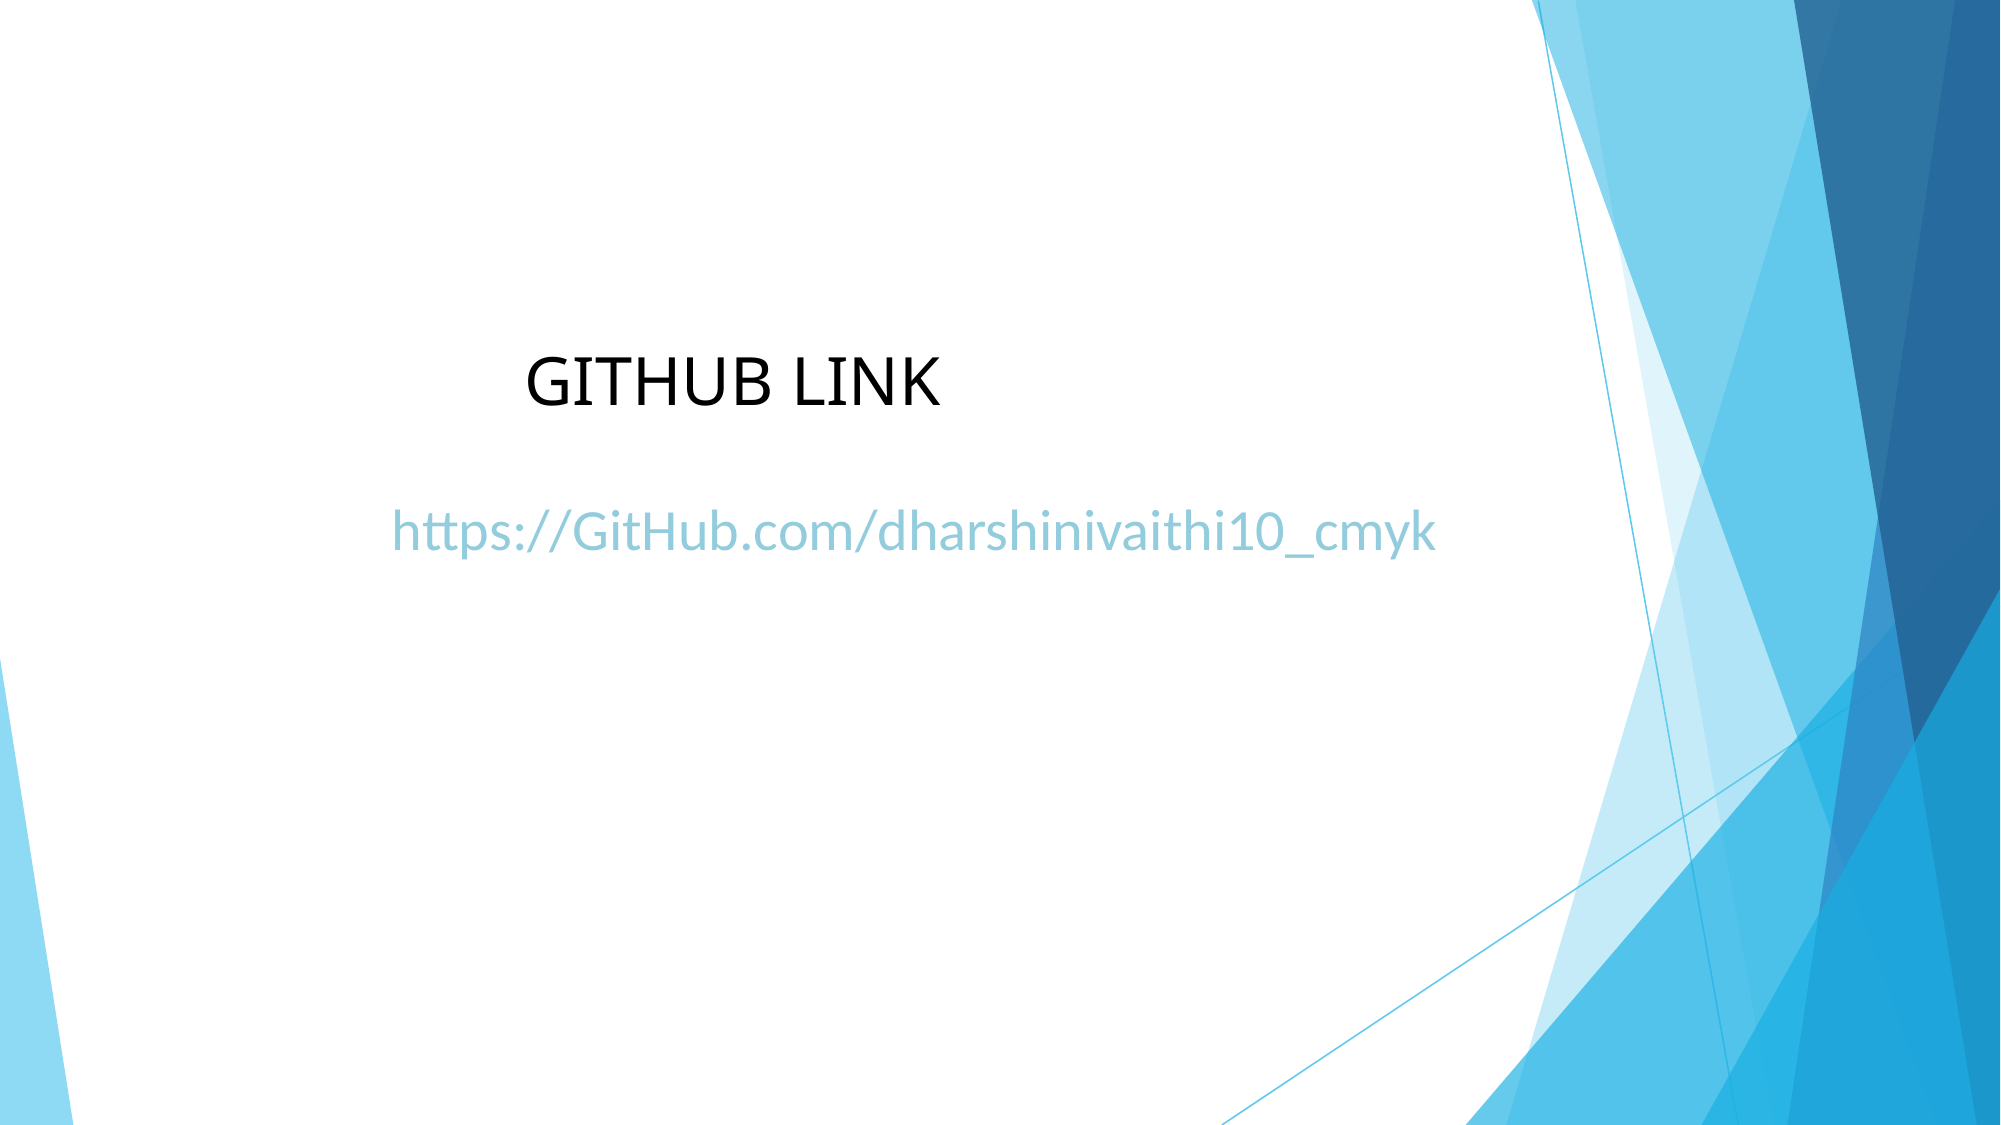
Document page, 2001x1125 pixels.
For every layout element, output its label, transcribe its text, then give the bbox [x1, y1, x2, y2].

subtitle https://GitHub.com/dharshinivaithi10_cmyk [391, 491, 1792, 563]
title GITHUB LINK [524, 339, 1476, 420]
